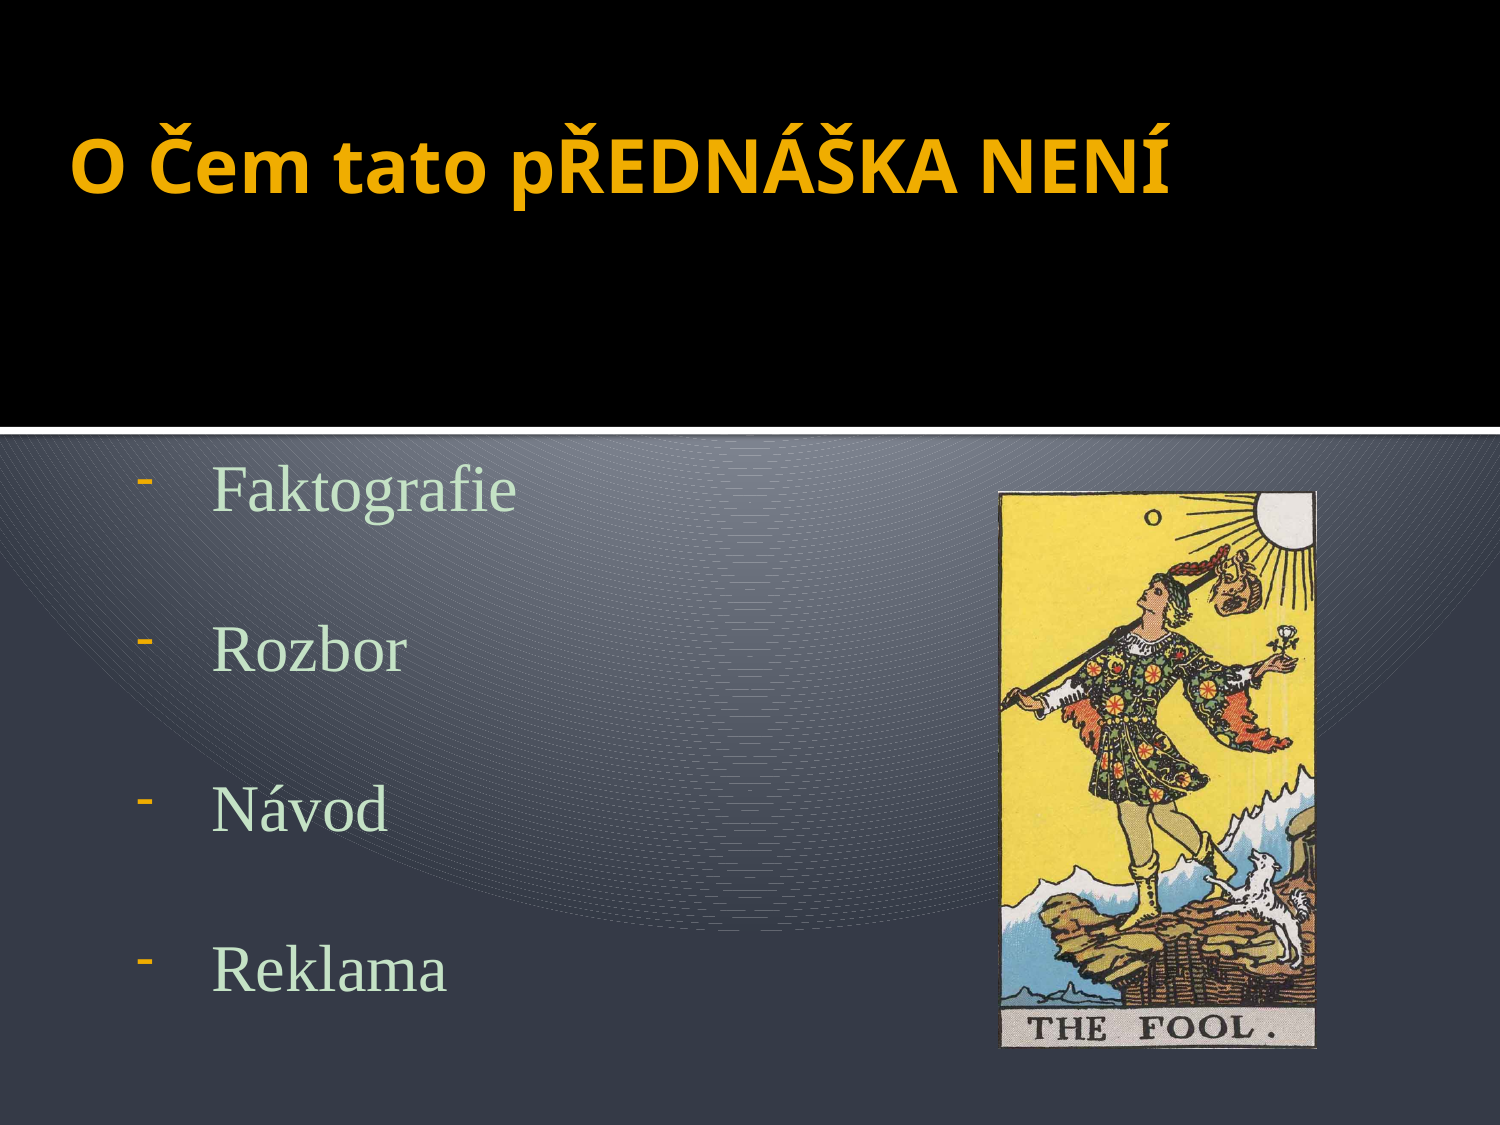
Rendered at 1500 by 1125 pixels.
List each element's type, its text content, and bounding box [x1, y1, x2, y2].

title O Čem tato pŘEDNÁŠKA NENÍ [53, 19, 1471, 209]
list Faktografie Rozbor Návod Reklama [112, 444, 774, 1059]
picture [997, 491, 1317, 1049]
